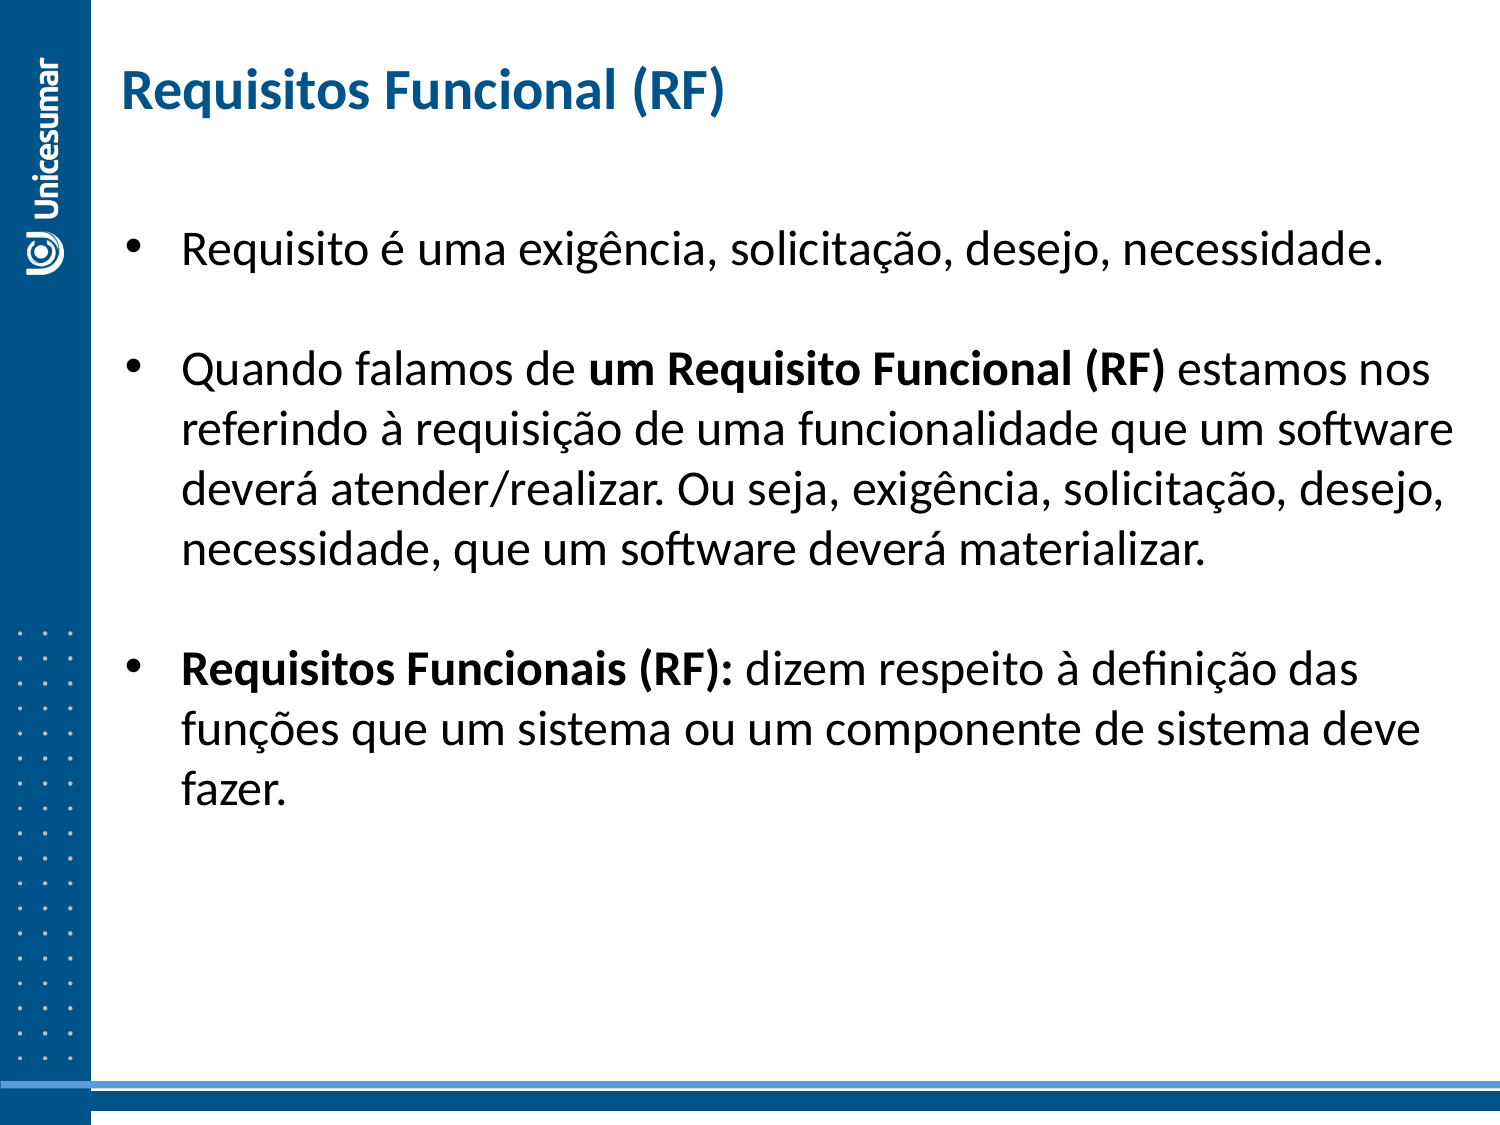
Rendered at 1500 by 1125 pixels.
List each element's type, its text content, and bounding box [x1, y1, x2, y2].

text_box Requisitos Funcional (RF) [106, 43, 1470, 129]
picture [27, 58, 64, 275]
picture [18, 631, 83, 1060]
text_box Requisito é uma exigência, solicitação, desejo, necessidade. Quando falamos de um Requisito Funcional (RF) estamos nos referindo à requisição de uma funcionalidade que um software deverá atender/realizar. Ou seja, exigência, solicitação, desejo, necessidade, que um software deverá materializar. Requisitos Funcionais (RF): dizem respeito à definição das funções que um sistema ou um componente de sistema deve fazer. [109, 207, 1483, 883]
